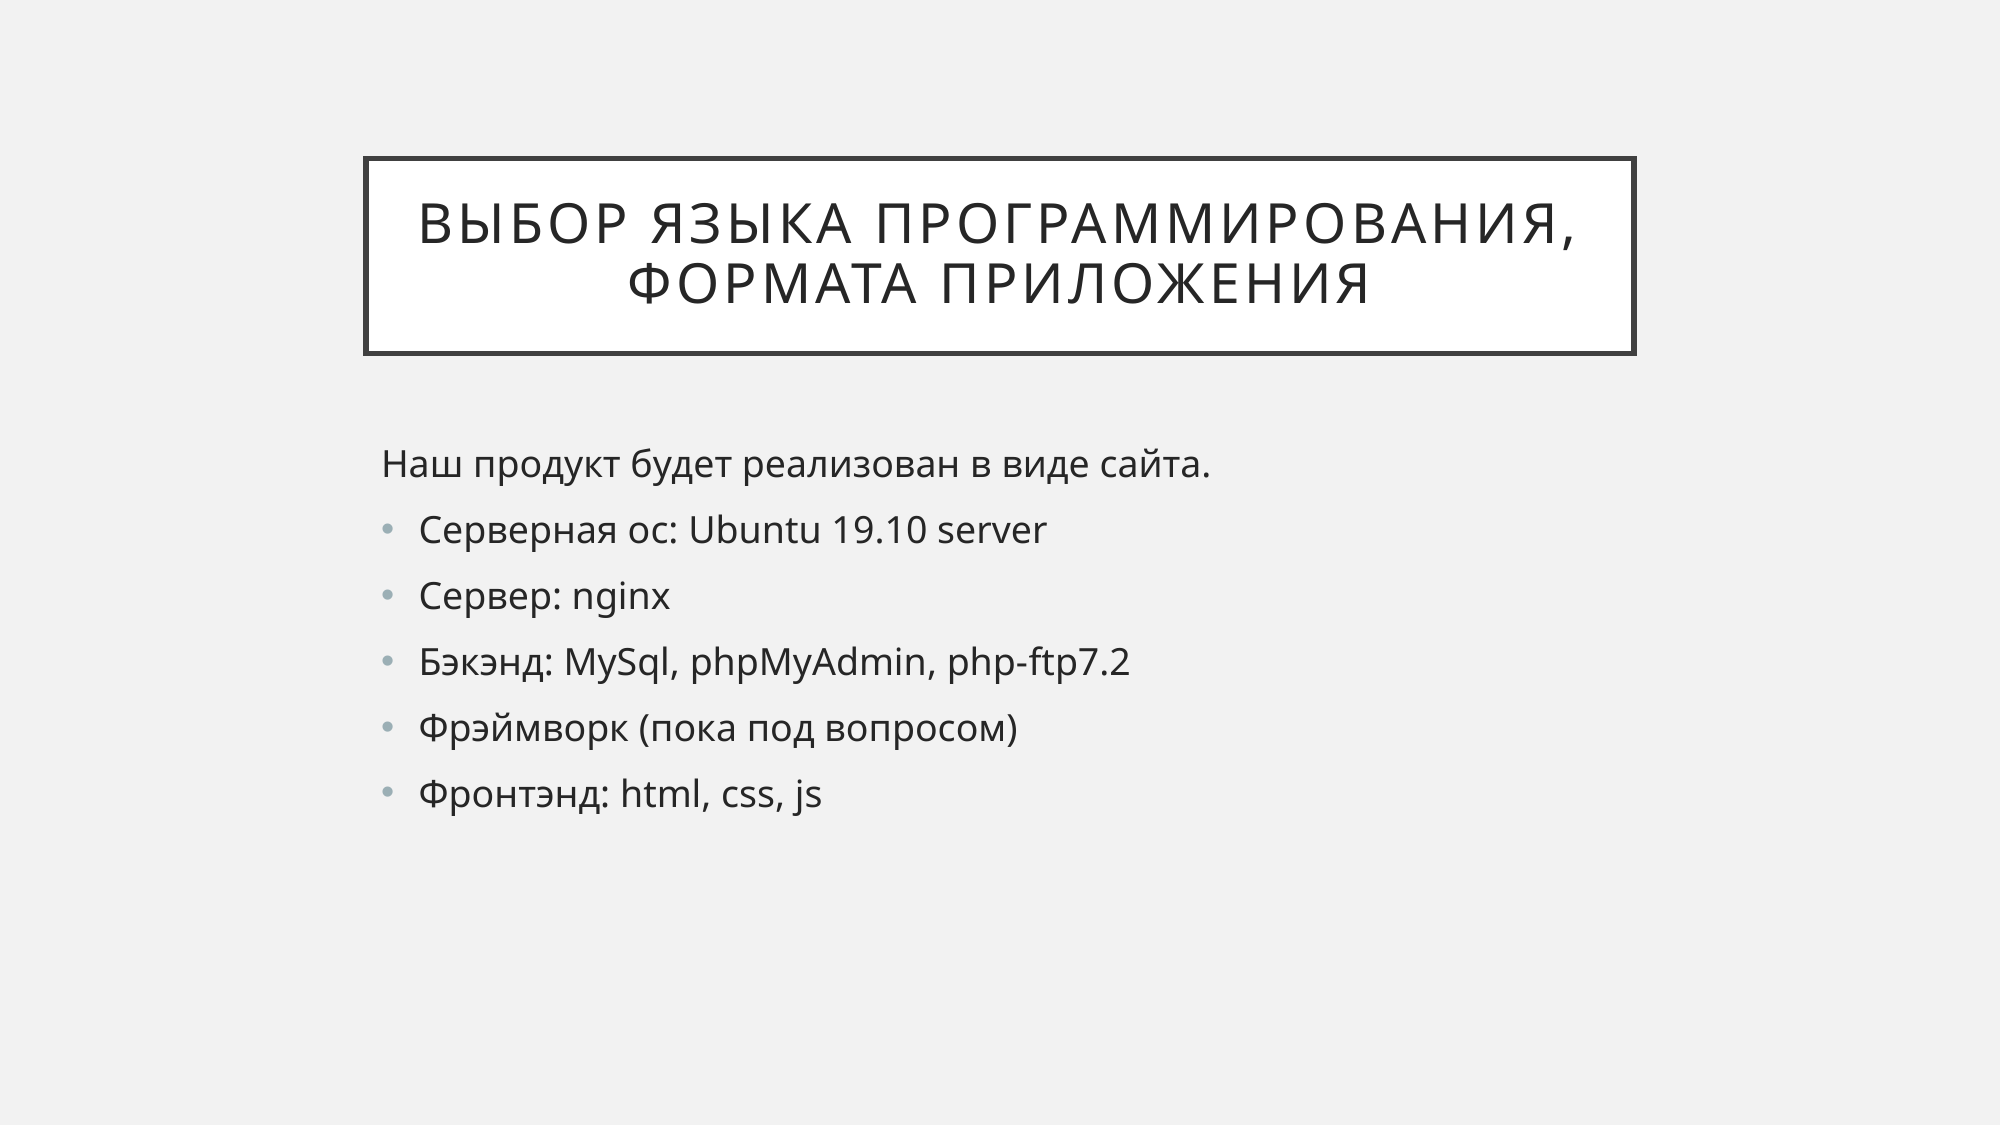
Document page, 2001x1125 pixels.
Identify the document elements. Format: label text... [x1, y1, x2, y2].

list Наш продукт будет реализован в виде сайта. Серверная ос: Ubuntu 19.10 server Сервер: nginx Бэкэнд: MySql, phpMyAdmin, php-ftp7.2 Фрэймворк (пока под вопросом) Фронтэнд: html, css, js [366, 432, 1634, 942]
title Выбор языка программирования, формата приложения [363, 156, 1637, 356]
